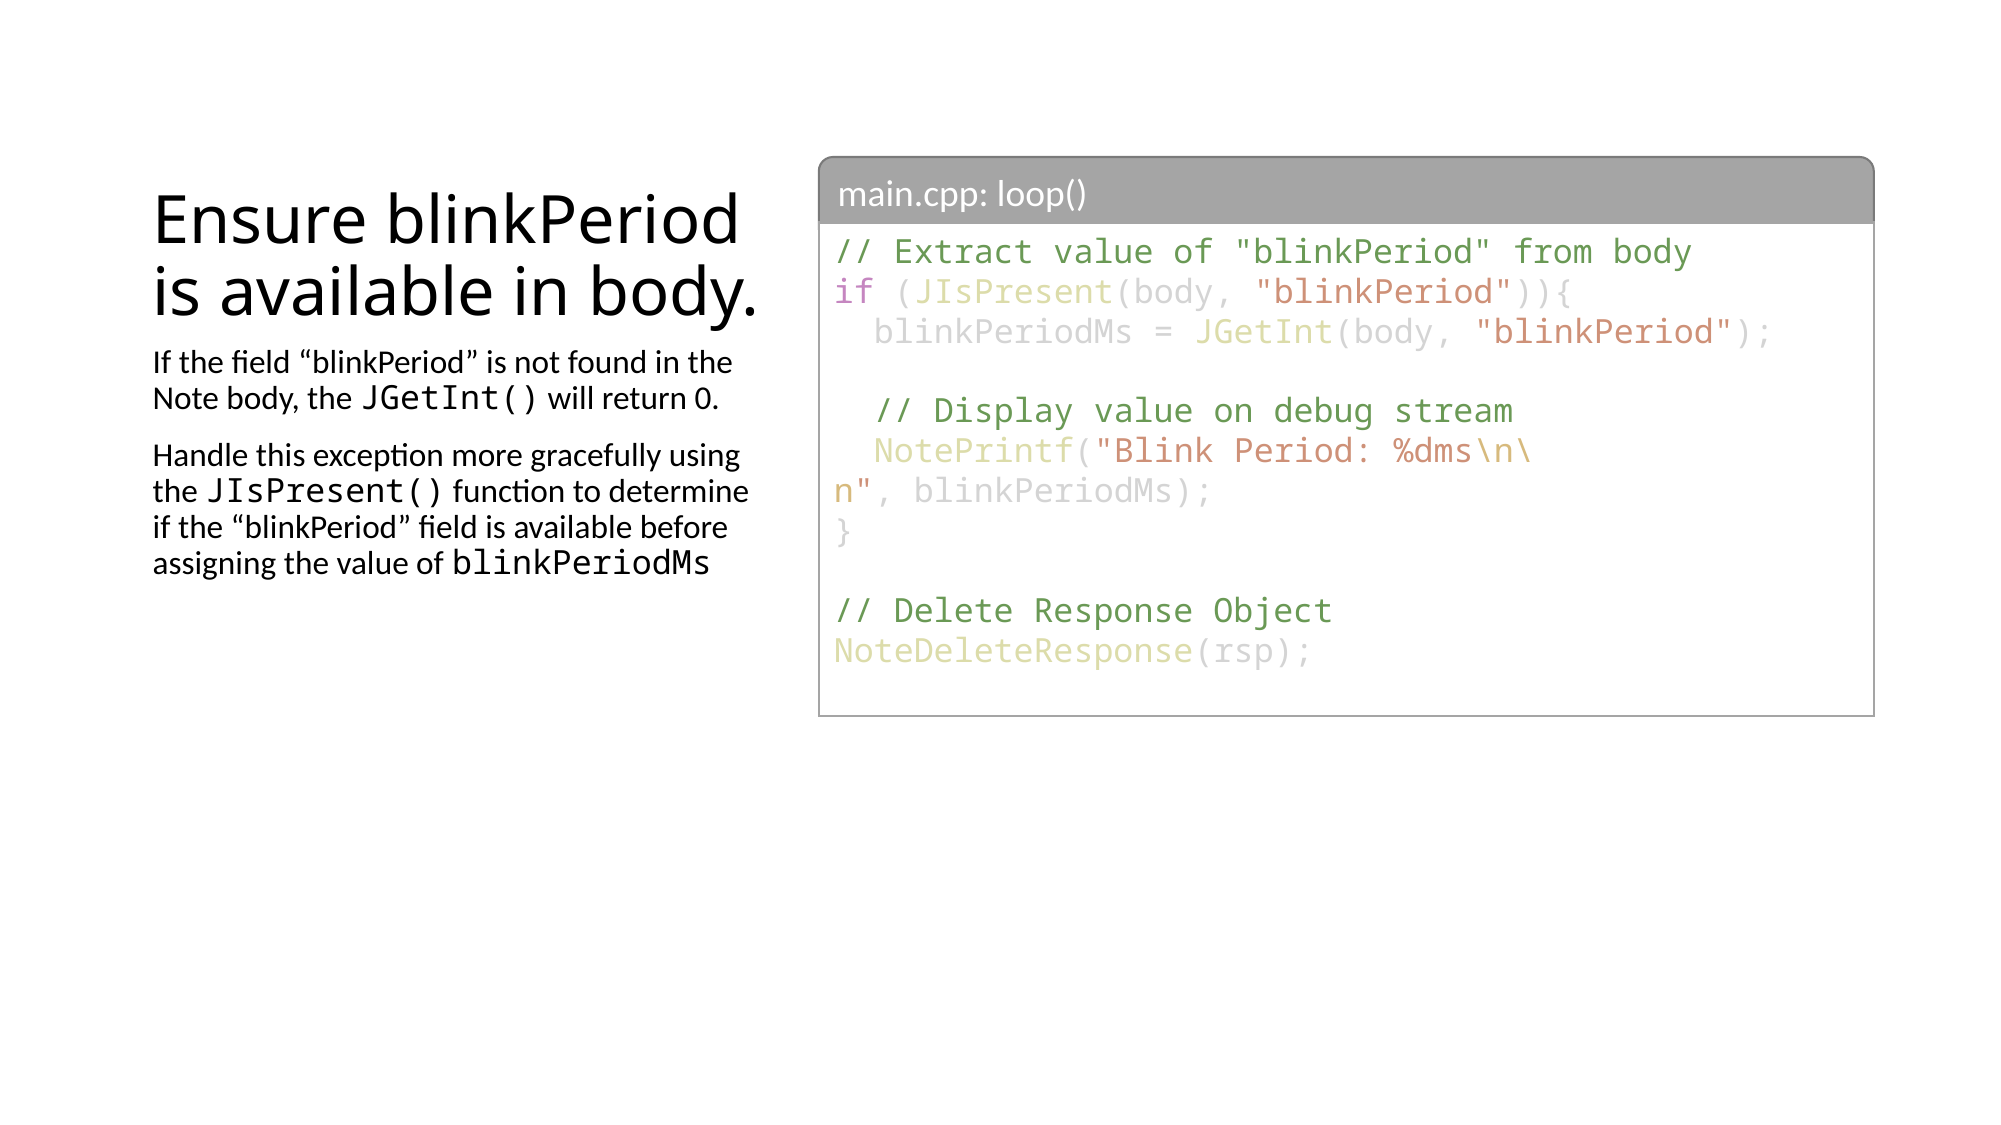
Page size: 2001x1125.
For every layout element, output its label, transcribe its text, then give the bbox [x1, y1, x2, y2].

title Ensure blinkPeriod is available in body. [137, 75, 783, 337]
list If the field “blinkPeriod” is not found in the Note body, the JGetInt() will return 0. Handle this exception more gracefully using the JIsPresent() function to determine if the “blinkPeriod” field is available before assigning the value of blinkPeriodMs [137, 337, 783, 963]
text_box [818, 156, 1875, 682]
